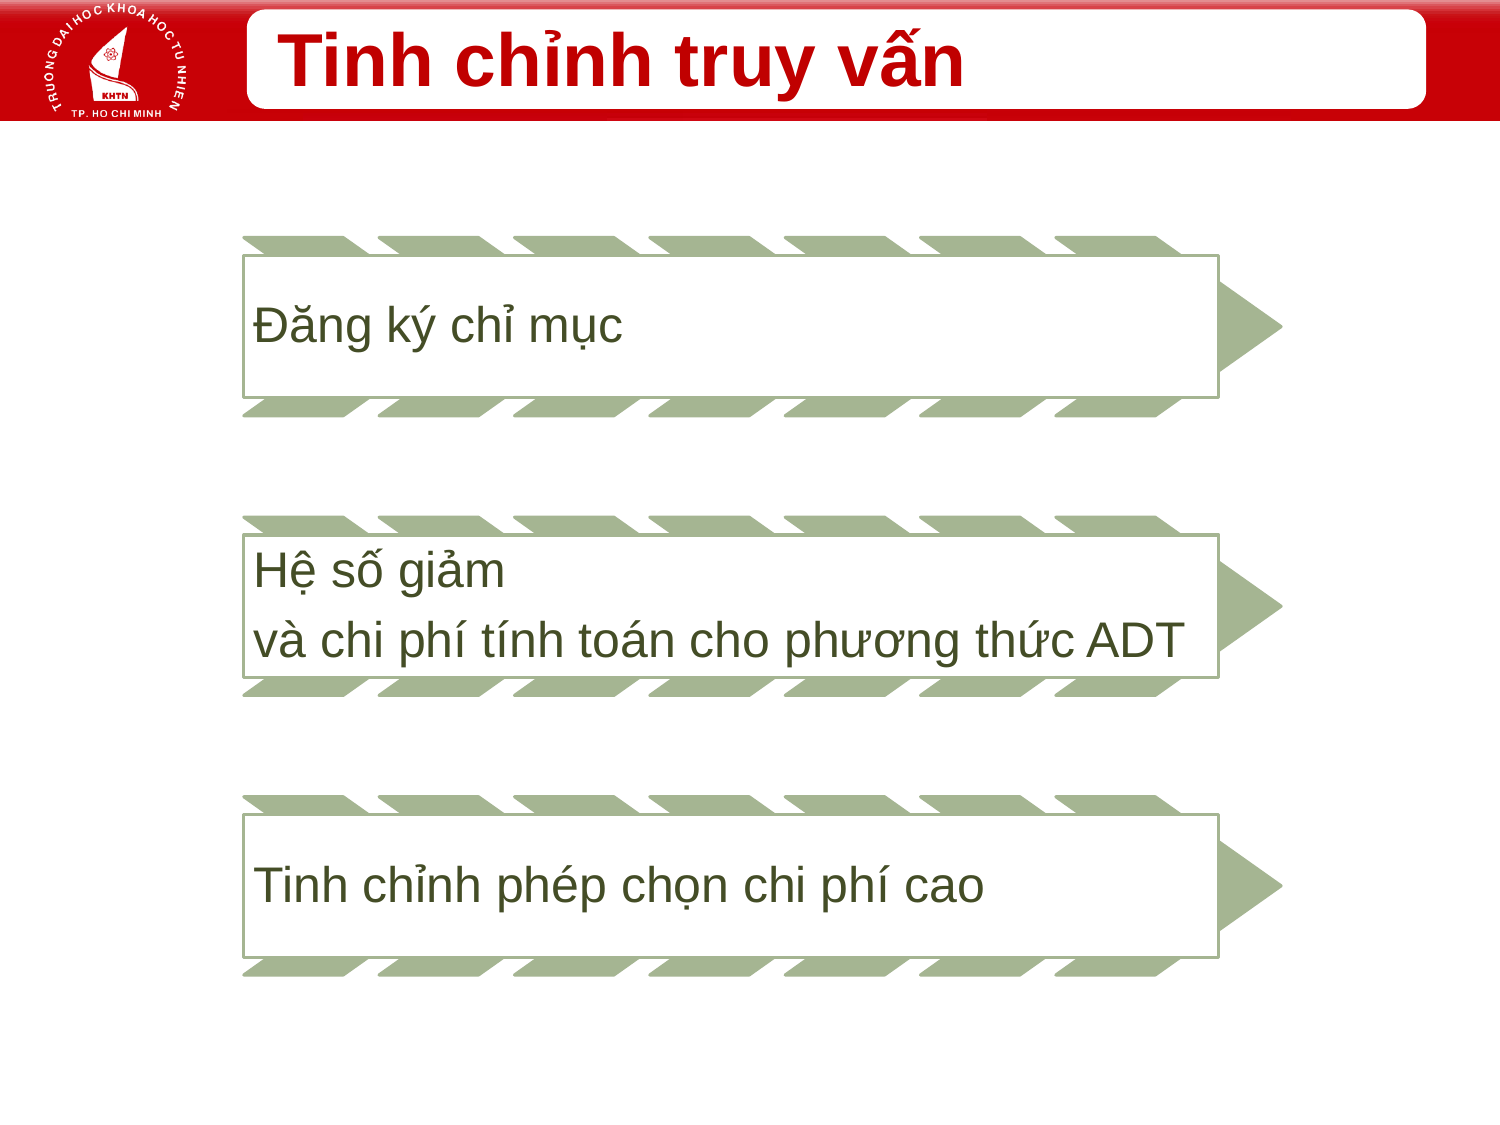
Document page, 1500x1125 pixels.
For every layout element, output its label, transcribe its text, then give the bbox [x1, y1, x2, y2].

picture [0, 0, 262, 121]
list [124, 149, 1401, 976]
picture [1038, 0, 1500, 121]
title Tinh chỉnh truy vấn [262, 0, 1038, 142]
